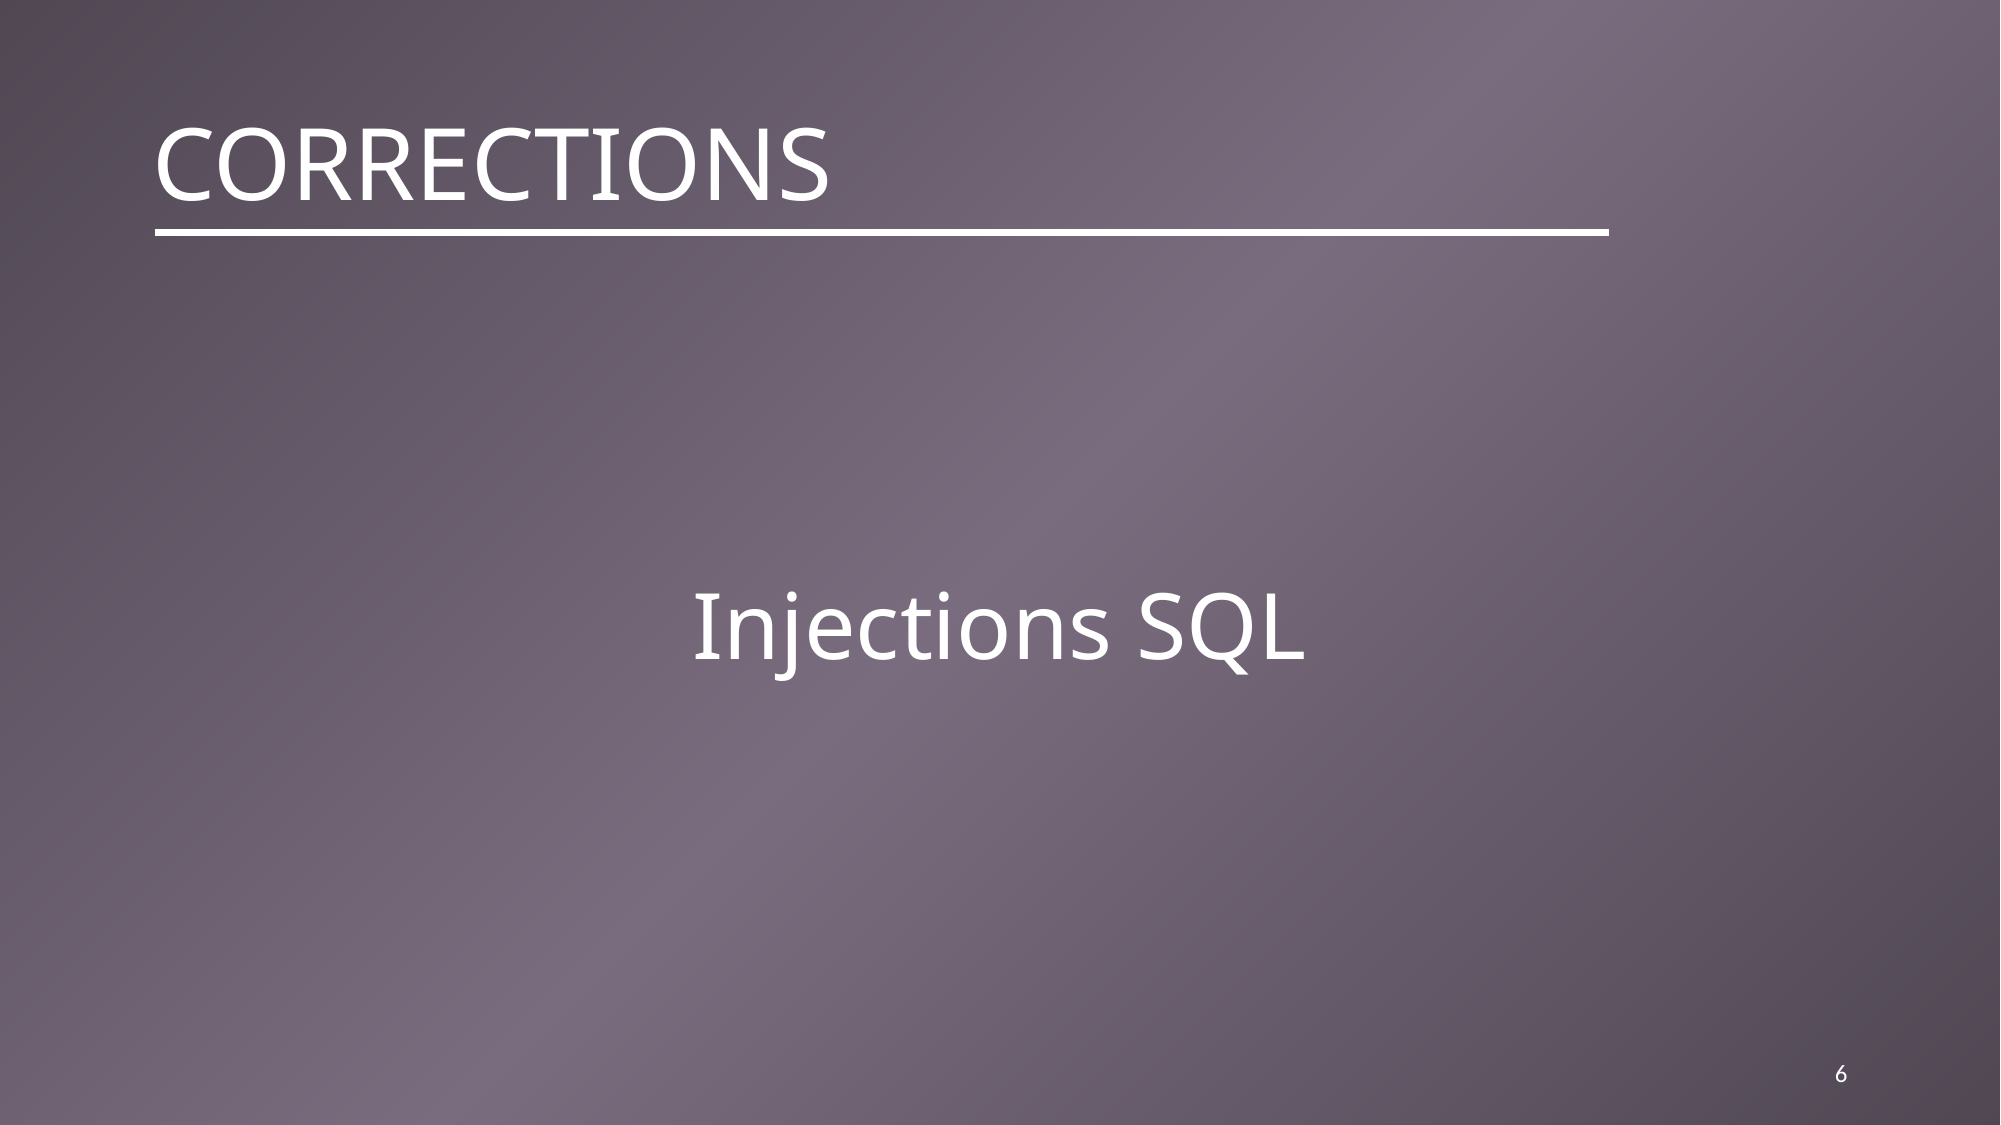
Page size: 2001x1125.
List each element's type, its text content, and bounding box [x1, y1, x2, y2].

slide_number 6 [1412, 1042, 1863, 1103]
list Injections SQL [137, 572, 1863, 775]
title Corrections [137, 59, 1863, 278]
